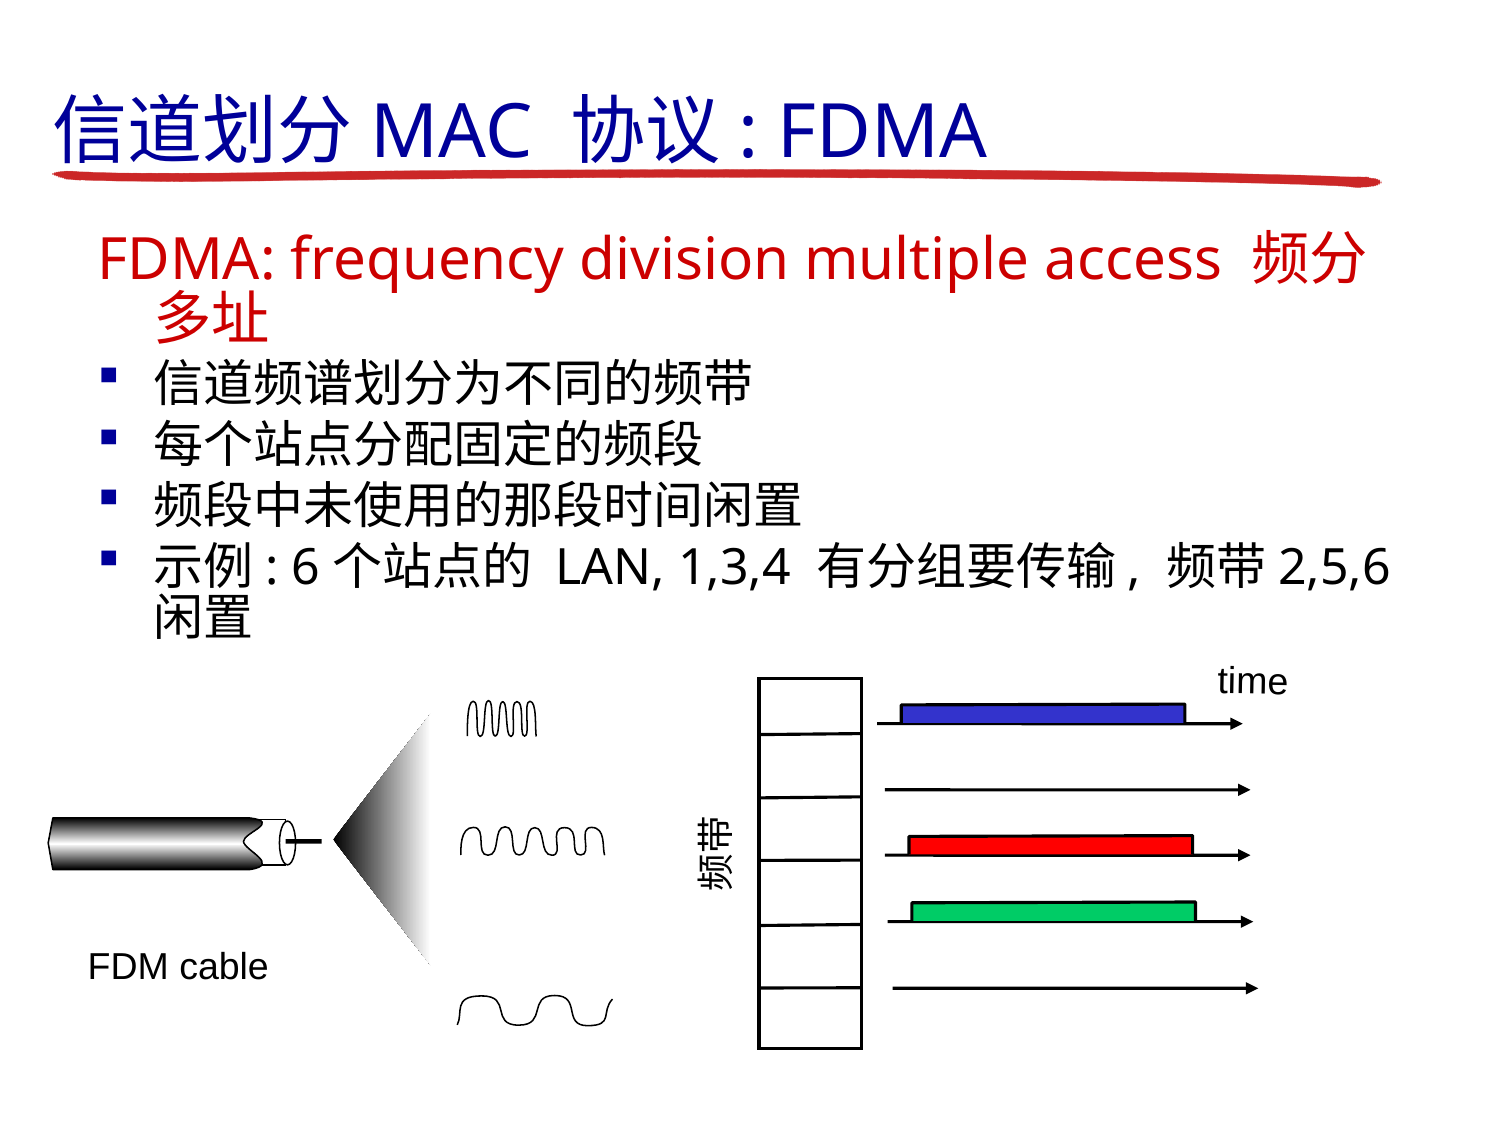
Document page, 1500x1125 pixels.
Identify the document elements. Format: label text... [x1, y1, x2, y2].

text_box time [1202, 648, 1305, 711]
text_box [887, 901, 1254, 922]
text_box FDM cable [72, 934, 284, 995]
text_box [47, 817, 322, 870]
text_box [909, 835, 1193, 855]
text_box [759, 988, 862, 1049]
title 信道划分MAC 协议: FDMA [37, 33, 1454, 222]
picture [46, 164, 1397, 194]
text_box [333, 713, 431, 966]
list FDMA: frequency division multiple access 频分多址 信道频谱划分为不同的频带 每个站点分配固定的频段 频段中未使用的那段时间闲置 示例: 6个站点的 LAN, 1,3,4 有分组要传输, 频带2,5,6 闲置 [82, 224, 1432, 988]
text_box [467, 700, 537, 737]
text_box 频带 [684, 801, 745, 906]
text_box [884, 783, 1251, 797]
text_box [884, 849, 1251, 862]
text_box [457, 995, 613, 1026]
text_box [877, 717, 1243, 730]
text_box [759, 678, 862, 987]
text_box [901, 704, 1185, 723]
text_box [892, 982, 1259, 995]
text_box [460, 826, 605, 856]
